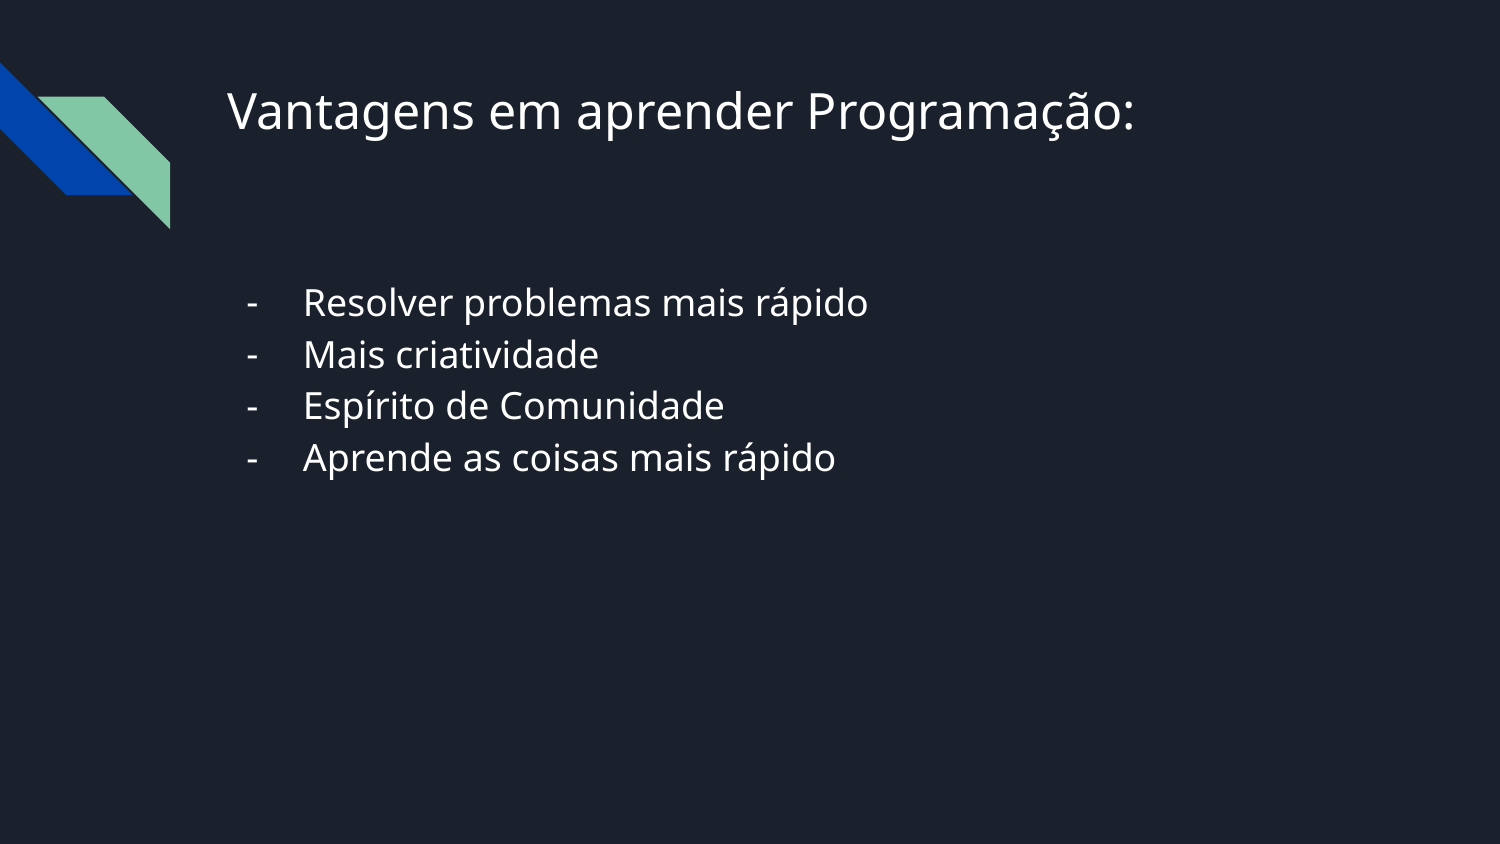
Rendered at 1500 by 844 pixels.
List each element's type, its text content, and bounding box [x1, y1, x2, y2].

title Vantagens em aprender Programação: [212, 64, 1368, 215]
list Resolver problemas mais rápido Mais criatividade Espírito de Comunidade Aprende as coisas mais rápido [212, 257, 1368, 735]
